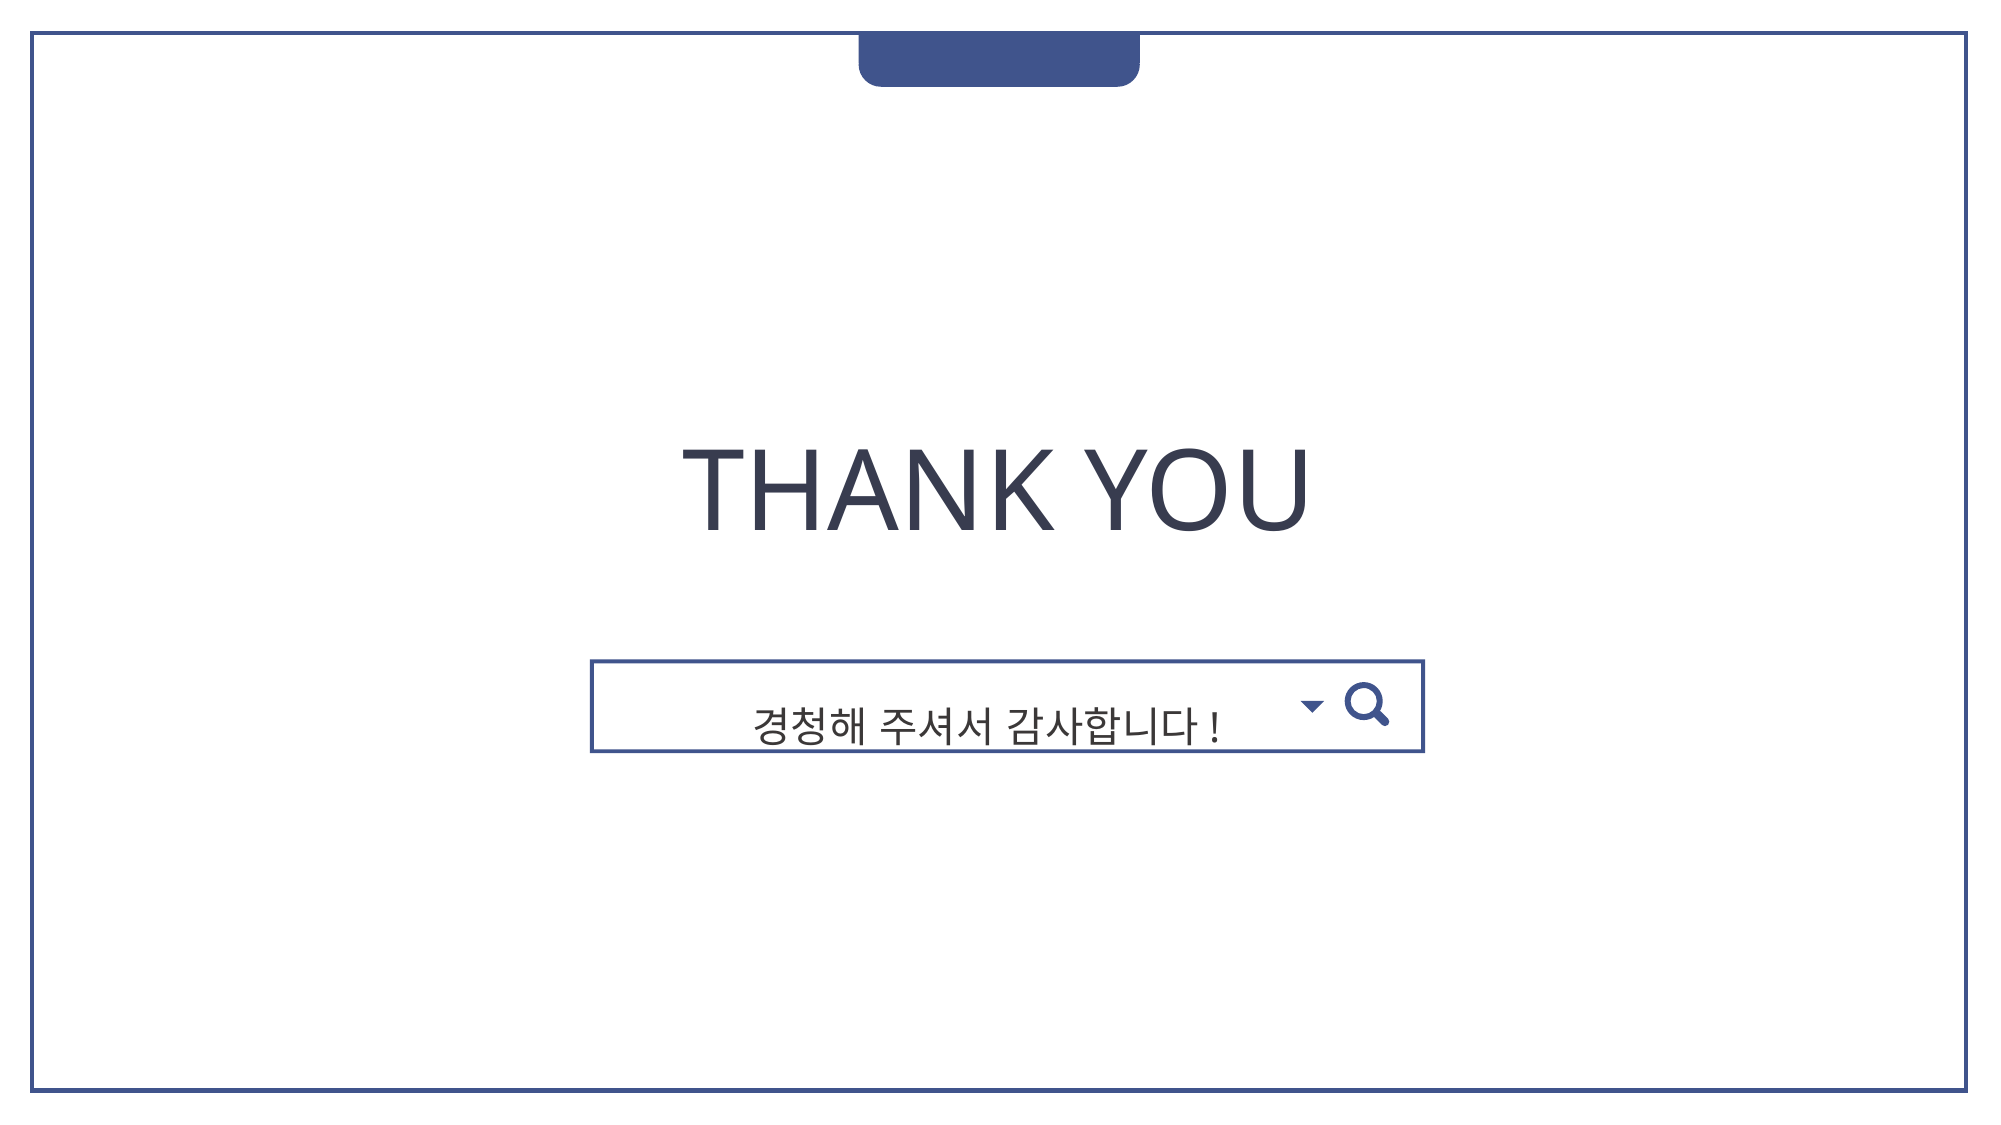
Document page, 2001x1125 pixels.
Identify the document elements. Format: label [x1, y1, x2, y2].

text_box [857, 33, 1141, 88]
text_box [31, 32, 1967, 1092]
text_box [589, 659, 1426, 754]
